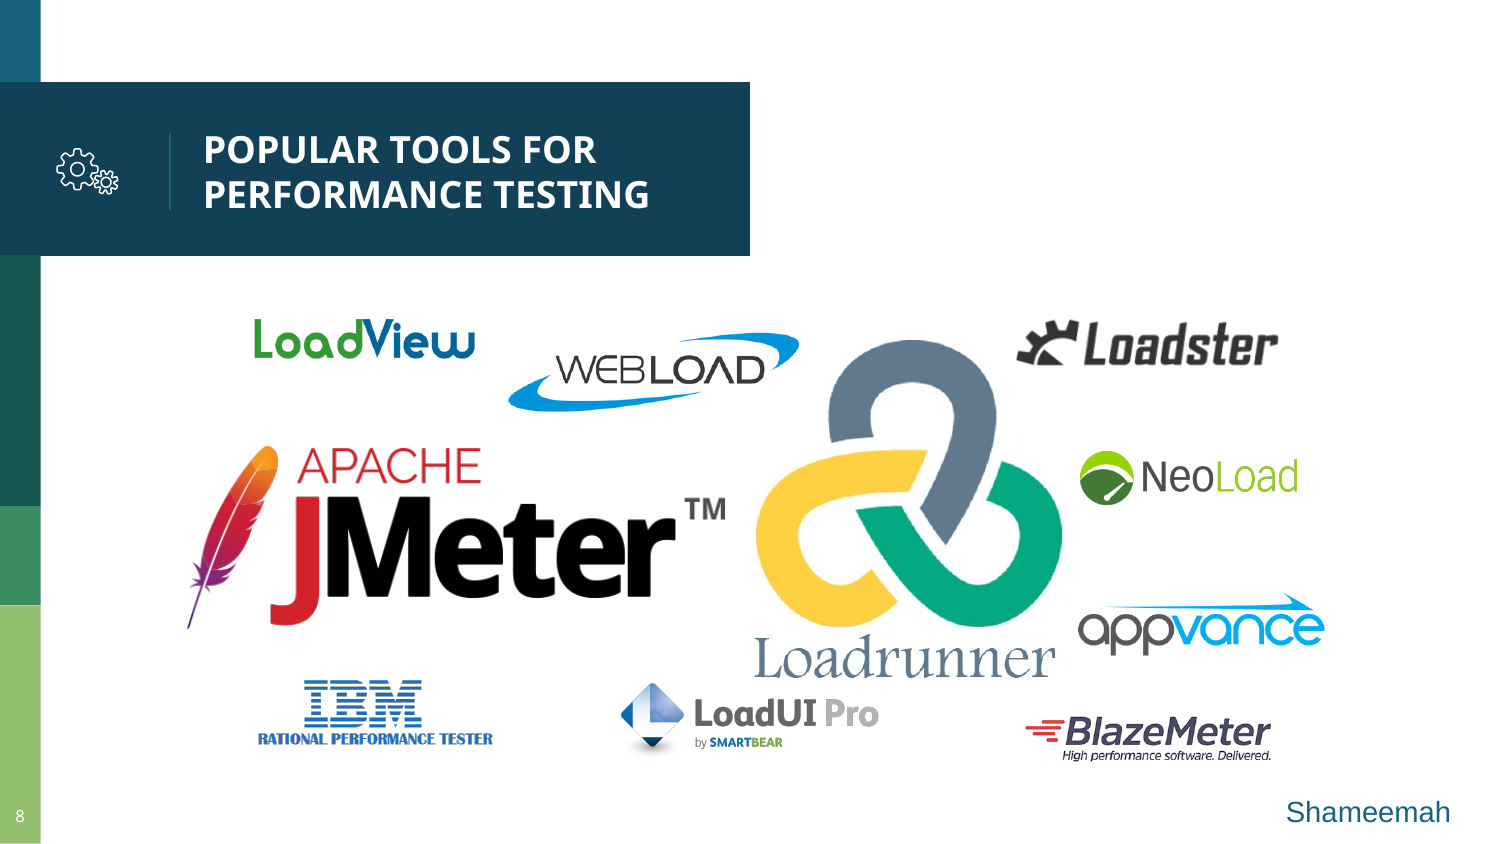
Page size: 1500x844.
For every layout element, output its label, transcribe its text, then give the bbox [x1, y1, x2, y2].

picture [252, 316, 476, 360]
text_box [56, 148, 118, 195]
title POPULAR TOOLS FOR PERFORMANCE TESTING [187, 87, 715, 256]
picture [1066, 578, 1336, 682]
picture [1079, 451, 1298, 505]
slide_number ‹#› [0, 790, 49, 844]
picture [187, 282, 1281, 782]
text_box Shameemah [1270, 778, 1470, 813]
picture [252, 670, 498, 755]
